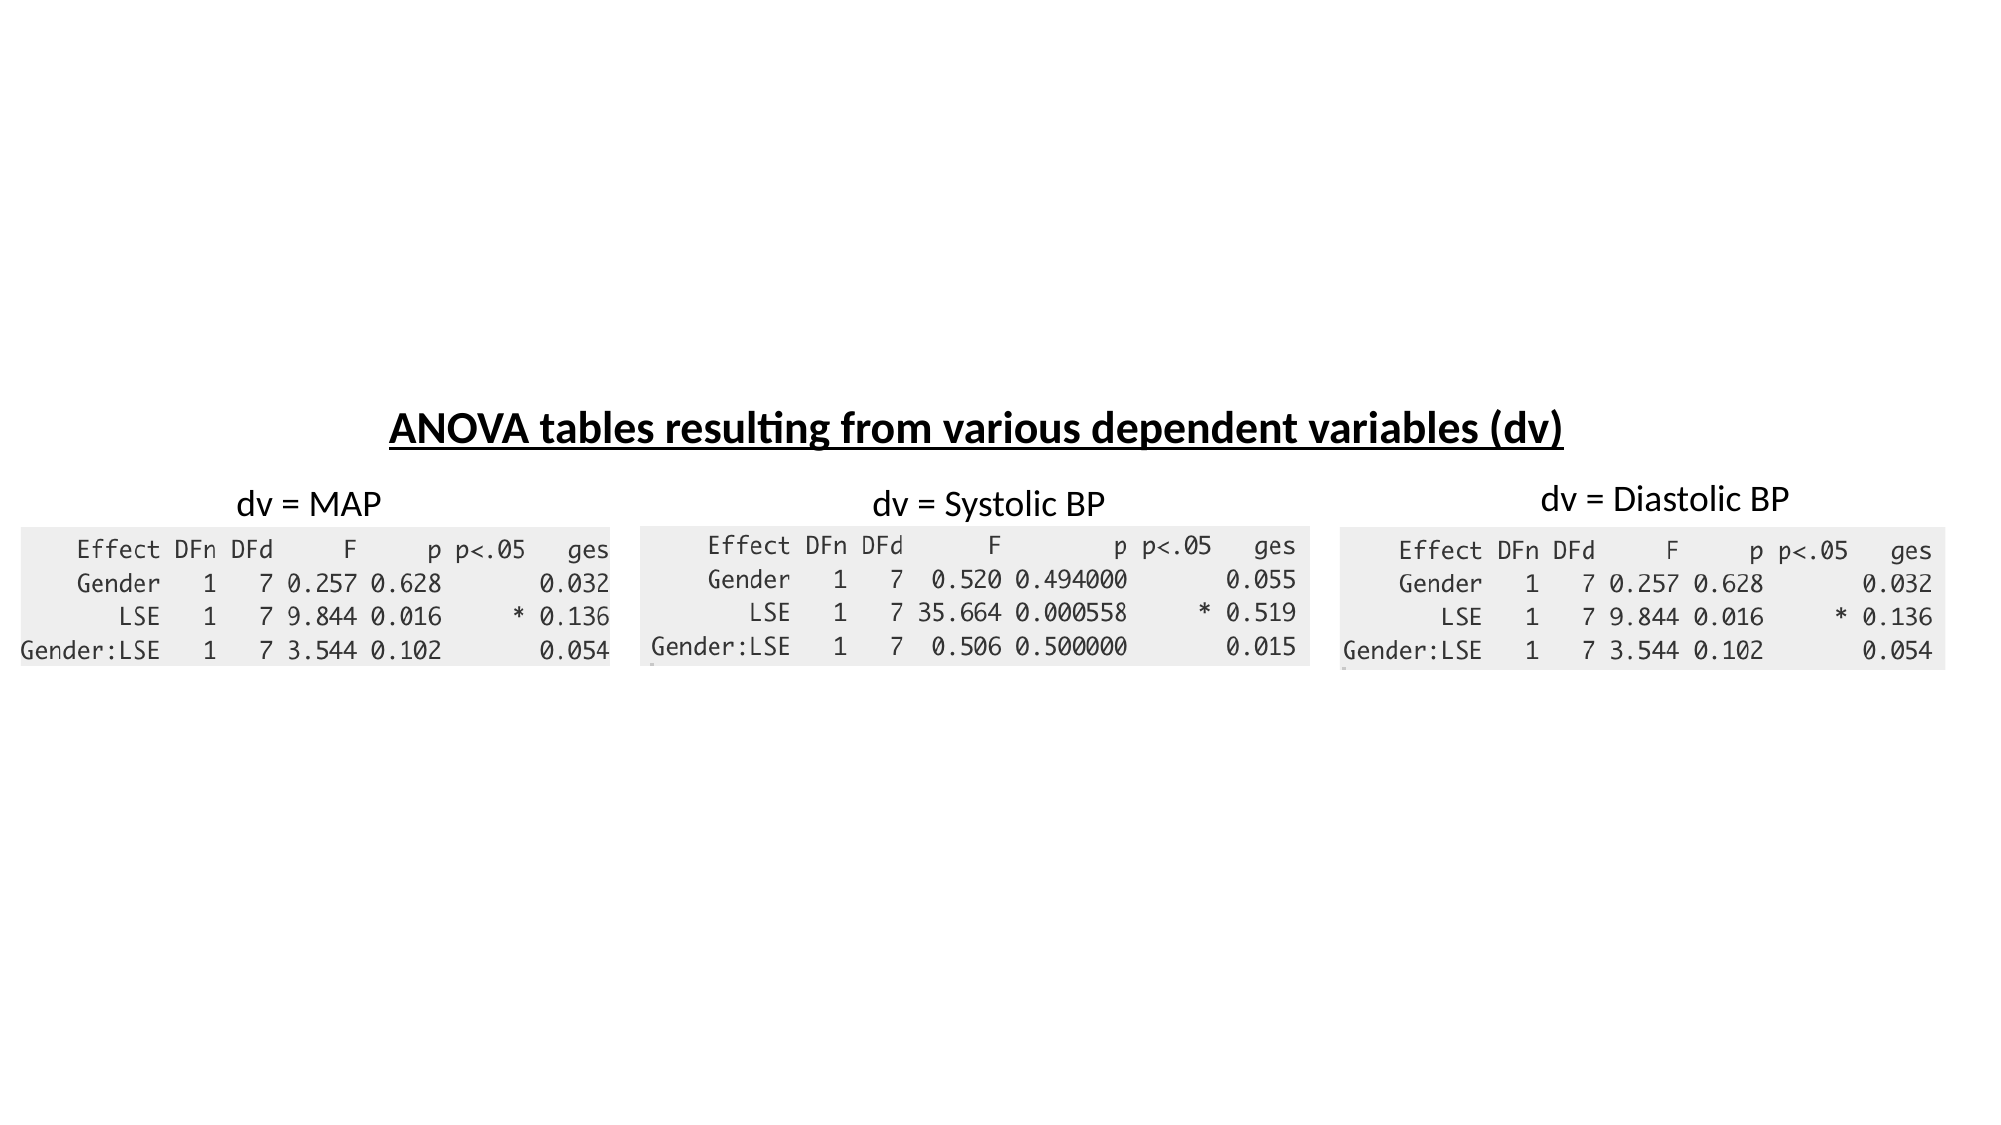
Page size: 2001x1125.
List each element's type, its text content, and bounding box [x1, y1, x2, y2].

picture [20, 526, 610, 666]
text_box ANOVA tables resulting from various dependent variables (dv) [374, 390, 1580, 461]
text_box dv = MAP [221, 471, 461, 526]
text_box dv = Systolic BP [857, 471, 1143, 526]
picture [1339, 527, 1946, 670]
picture [640, 526, 1310, 666]
text_box dv = Diastolic BP [1525, 466, 1811, 527]
